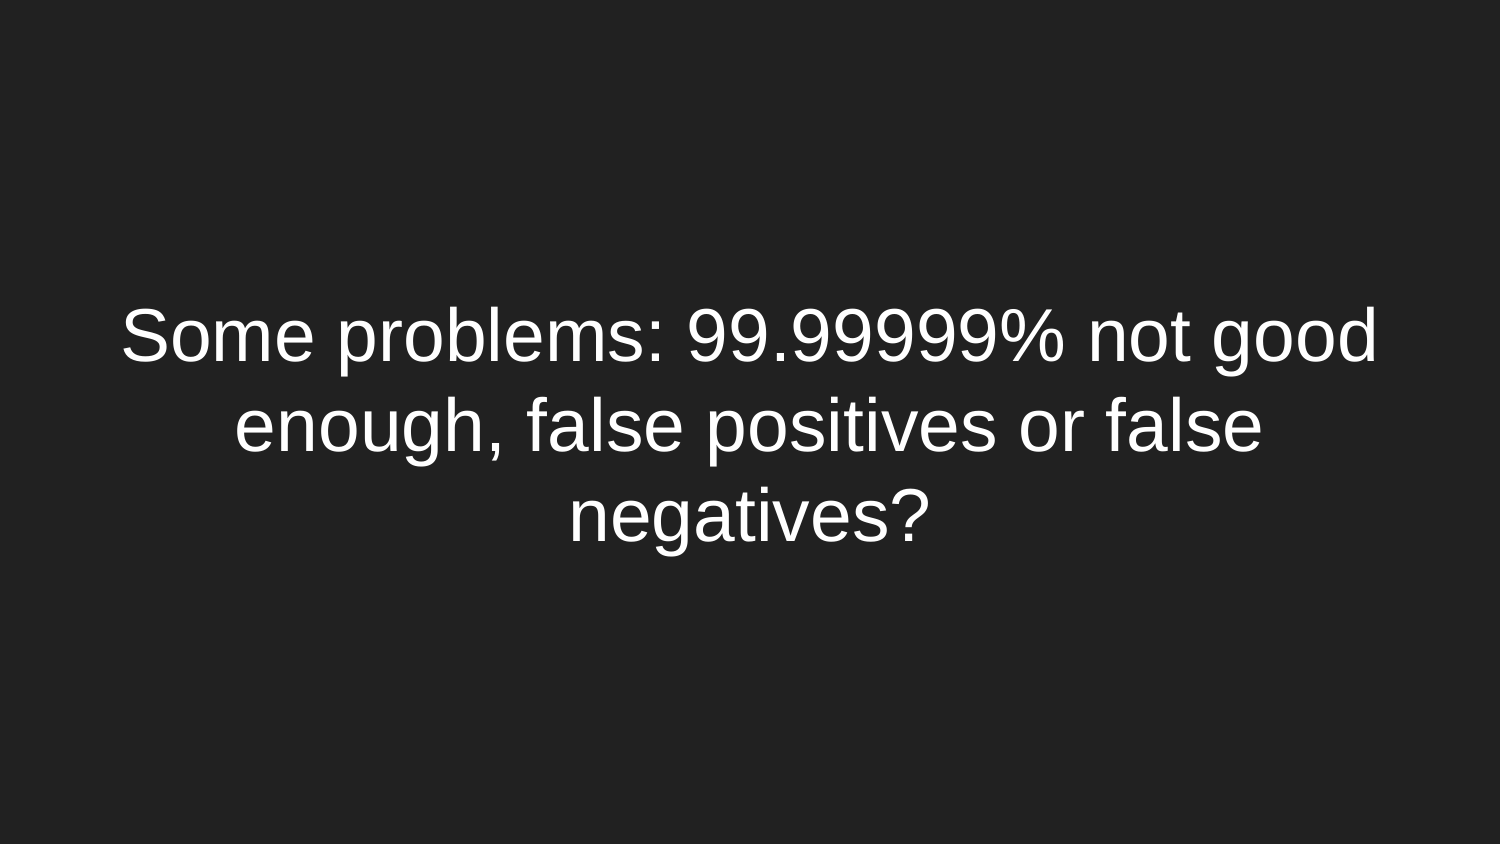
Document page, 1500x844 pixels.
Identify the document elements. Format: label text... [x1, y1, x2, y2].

title Some problems: 99.99999% not good enough, false positives or false negatives? [51, 352, 1449, 491]
